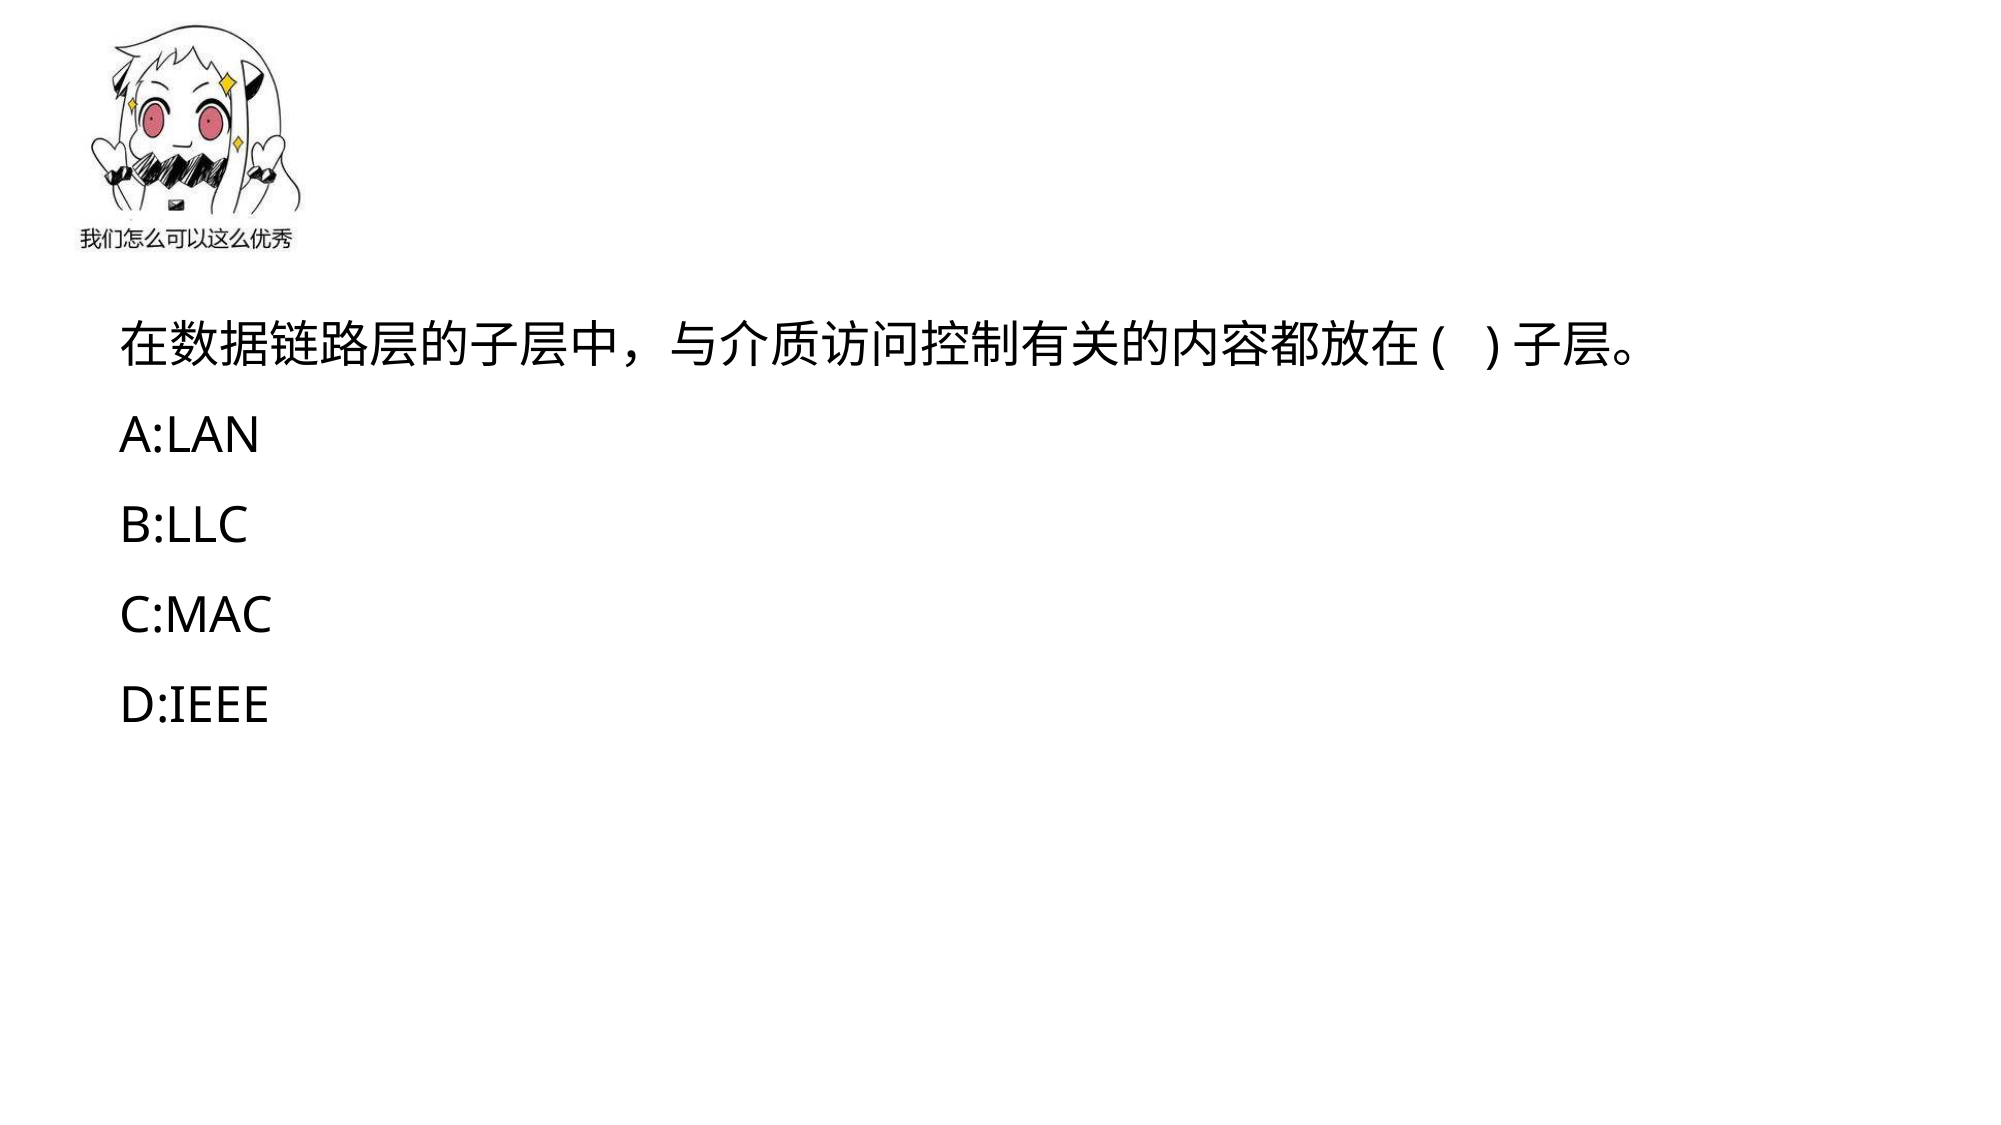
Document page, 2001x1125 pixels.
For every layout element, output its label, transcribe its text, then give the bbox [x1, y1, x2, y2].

text_box 在数据链路层的子层中，与介质访问控制有关的内容都放在( )子层。 A:LAN B:LLC C:MAC D:IEEE [105, 275, 1853, 740]
picture [58, 12, 321, 276]
